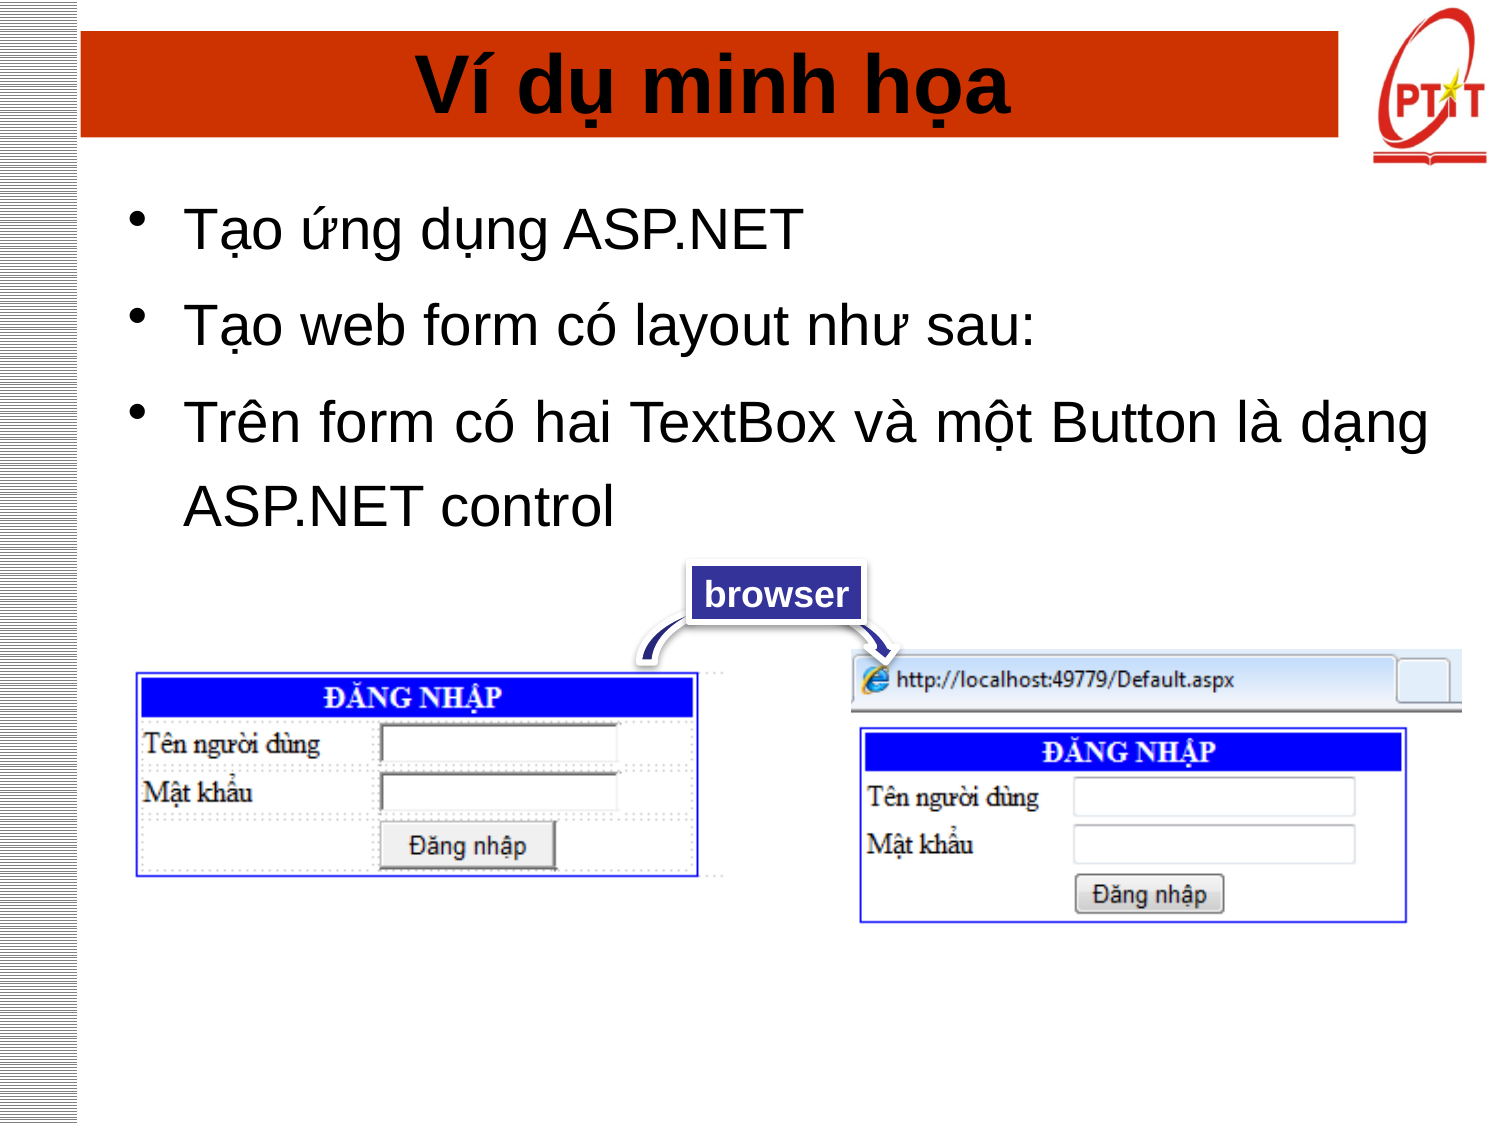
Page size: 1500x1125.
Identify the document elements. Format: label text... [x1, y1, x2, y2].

list Tạo ứng dụng ASP.NET Tạo web form có layout như sau: Trên form có hai TextBox và một Button là dạng ASP.NET control [112, 169, 1446, 1025]
picture [124, 665, 728, 901]
title Ví dụ minh họa [87, 22, 1338, 138]
picture [1373, 0, 1489, 167]
picture [851, 649, 1462, 938]
text_box [635, 611, 682, 664]
text_box [860, 622, 901, 648]
text_box browser [686, 559, 867, 625]
